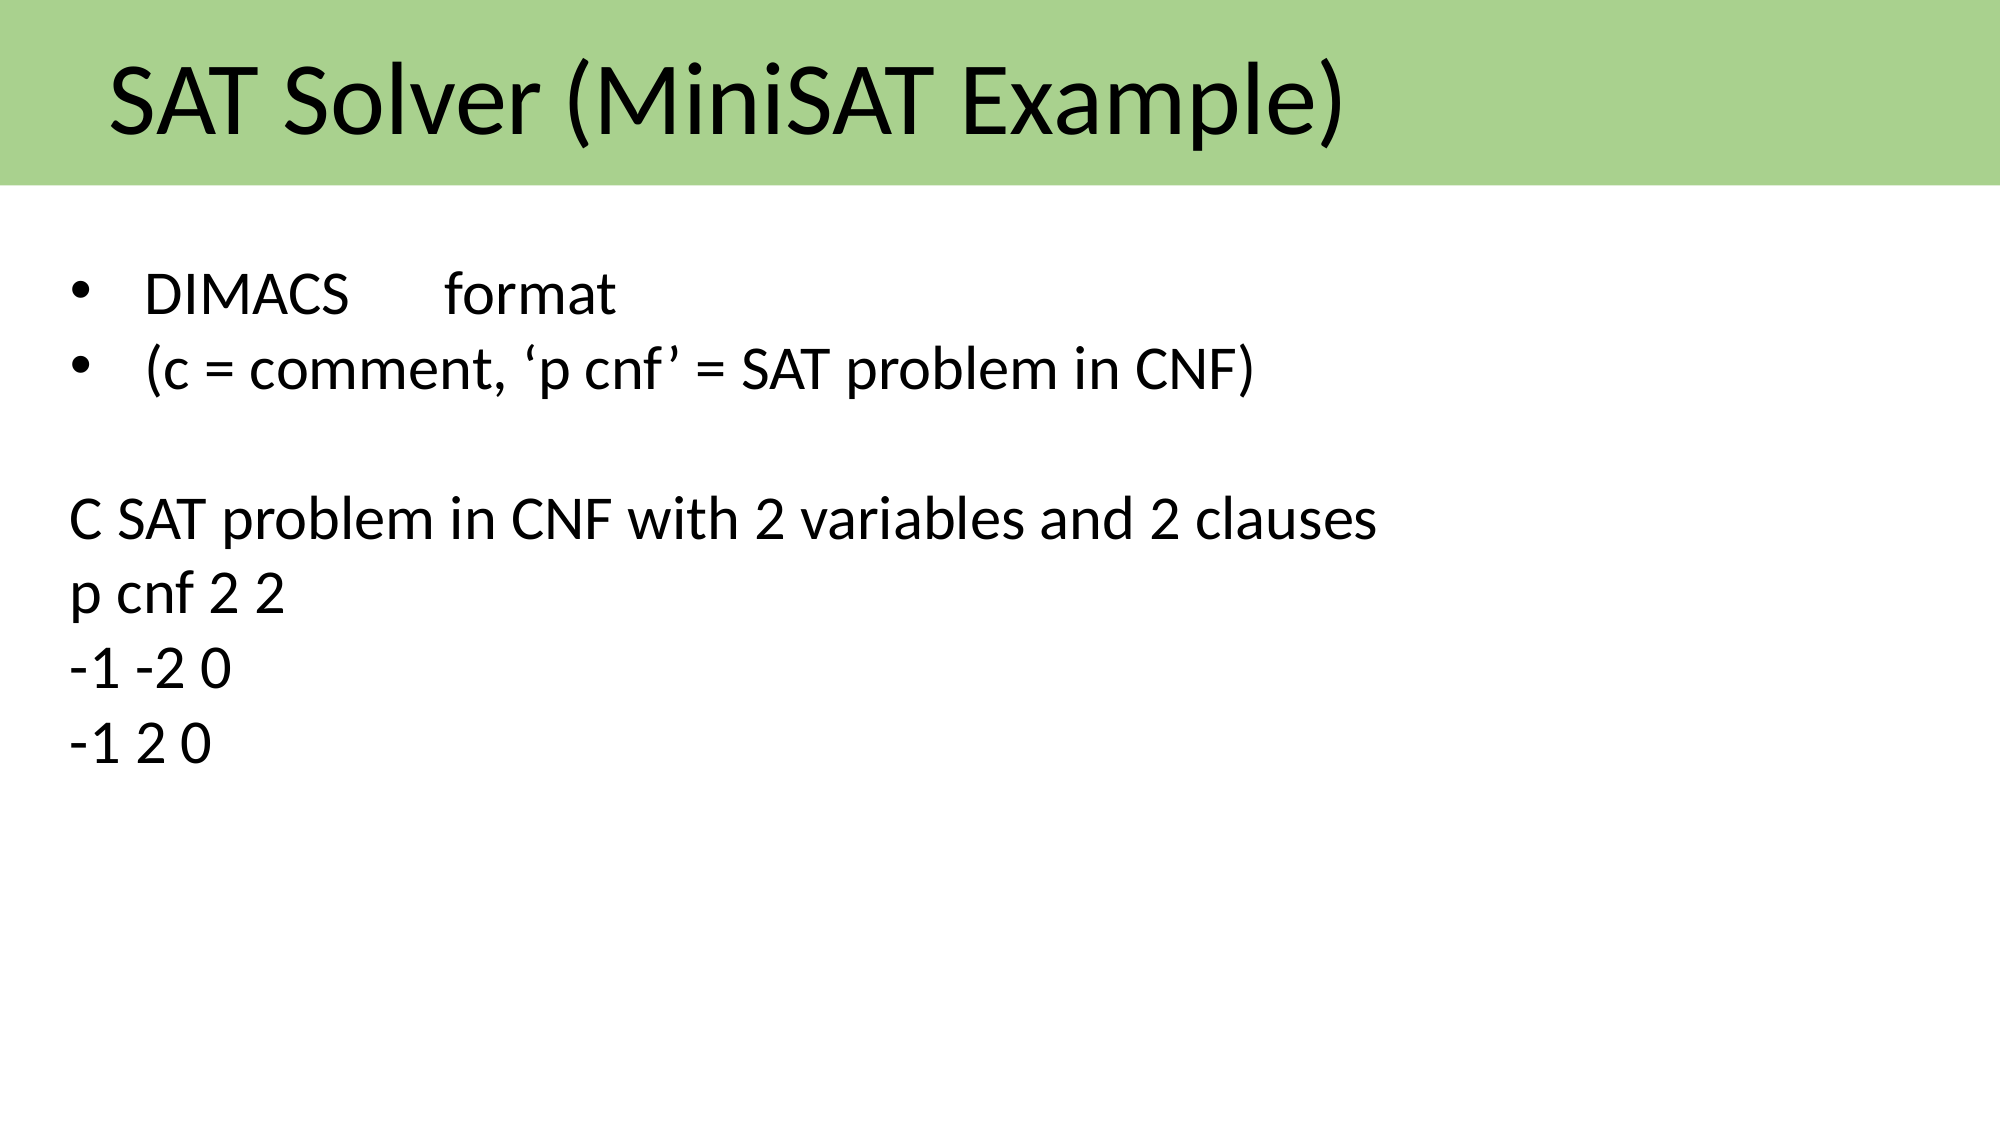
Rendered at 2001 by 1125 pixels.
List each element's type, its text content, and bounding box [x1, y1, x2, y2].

text_box DIMACS format (c = comment, ‘p cnf’ = SAT problem in CNF) C SAT problem in CNF with 2 variables and 2 clauses p cnf 2 2 -1 -2 0 -1 2 0 [55, 244, 1953, 784]
text_box SAT Solver (MiniSAT Example) [0, 0, 2000, 186]
